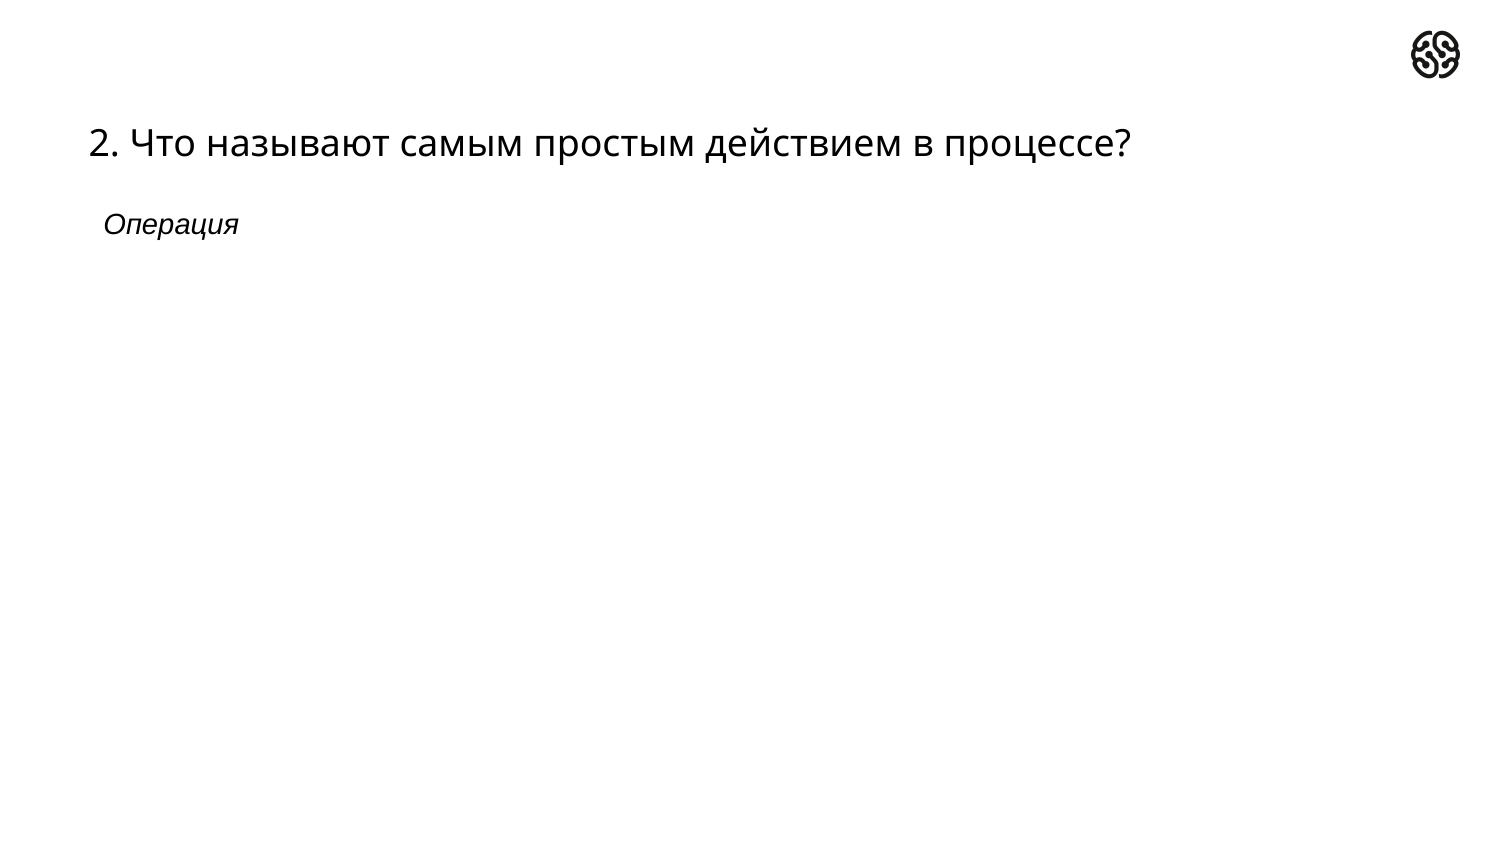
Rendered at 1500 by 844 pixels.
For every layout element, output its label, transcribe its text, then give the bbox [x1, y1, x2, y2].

picture [1411, 30, 1460, 79]
title 2. Что называют самым простым действием в процессе? [88, 118, 1391, 260]
text_box Операция [88, 192, 839, 248]
